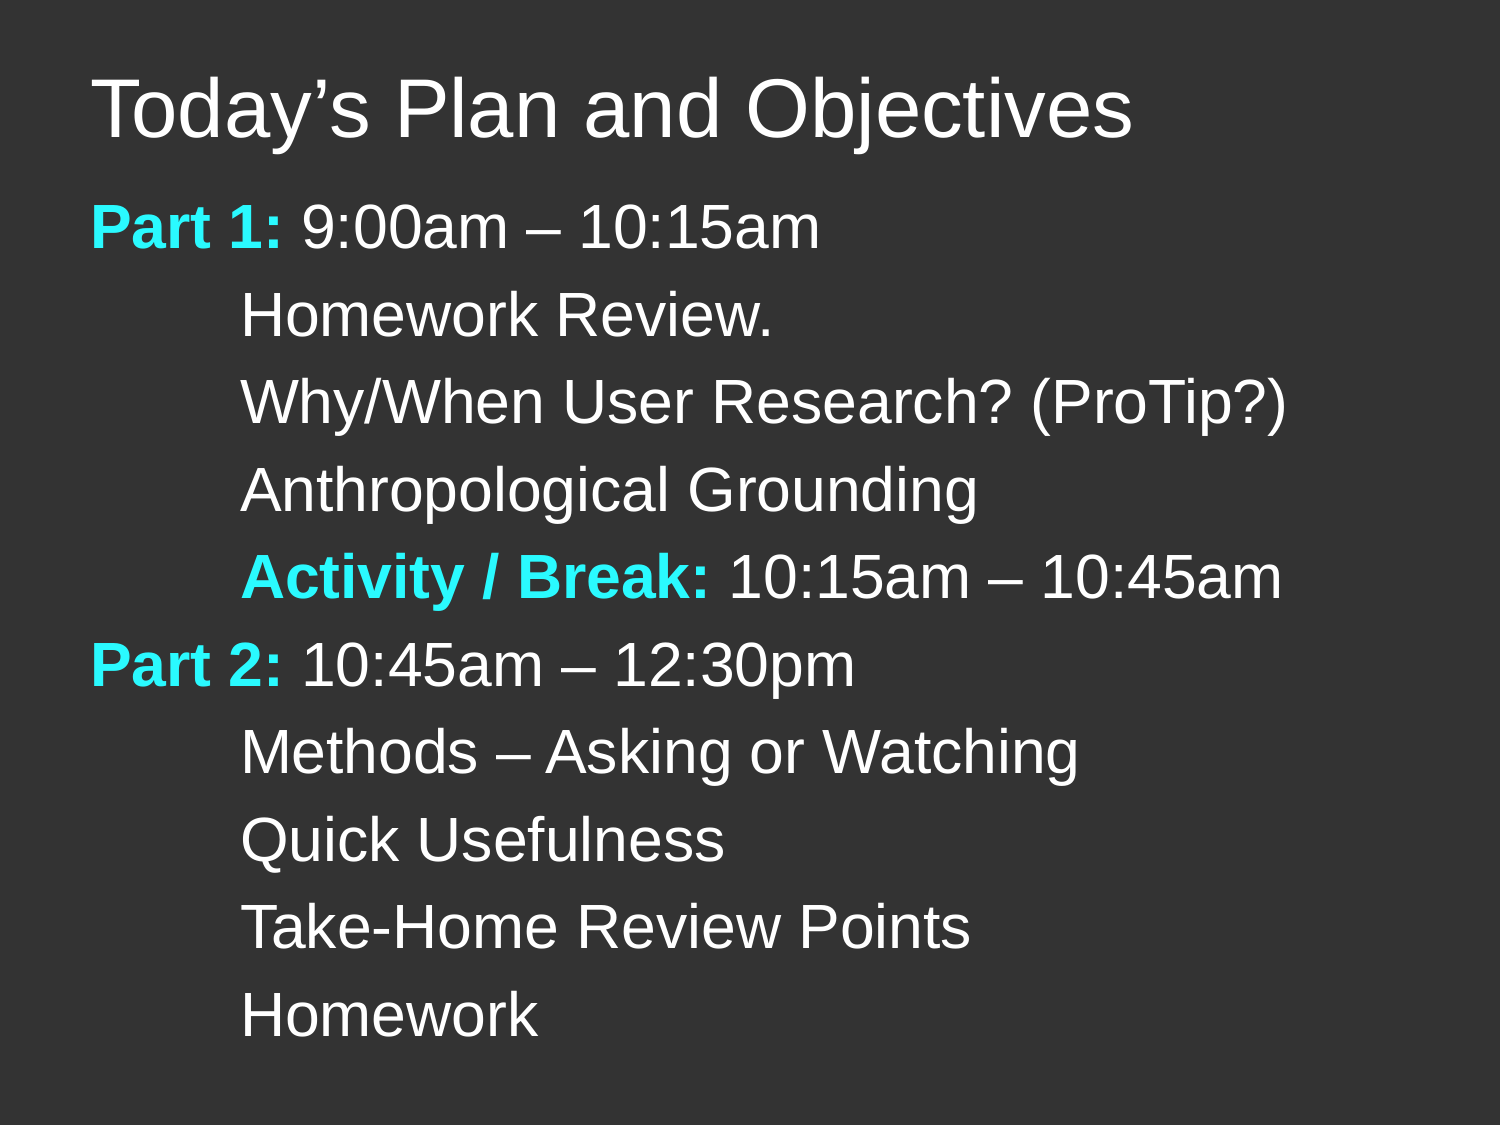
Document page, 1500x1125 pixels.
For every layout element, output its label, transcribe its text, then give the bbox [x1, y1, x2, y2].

title Today’s Plan and Objectives [75, 45, 1425, 163]
list Part 1: 9:00am – 10:15am Homework Review. Why/When User Research? (ProTip?) Anthropological Grounding Activity / Break: 10:15am – 10:45am Part 2: 10:45am – 12:30pm Methods – Asking or Watching Quick Usefulness Take-Home Review Points Homework [75, 178, 1471, 1094]
